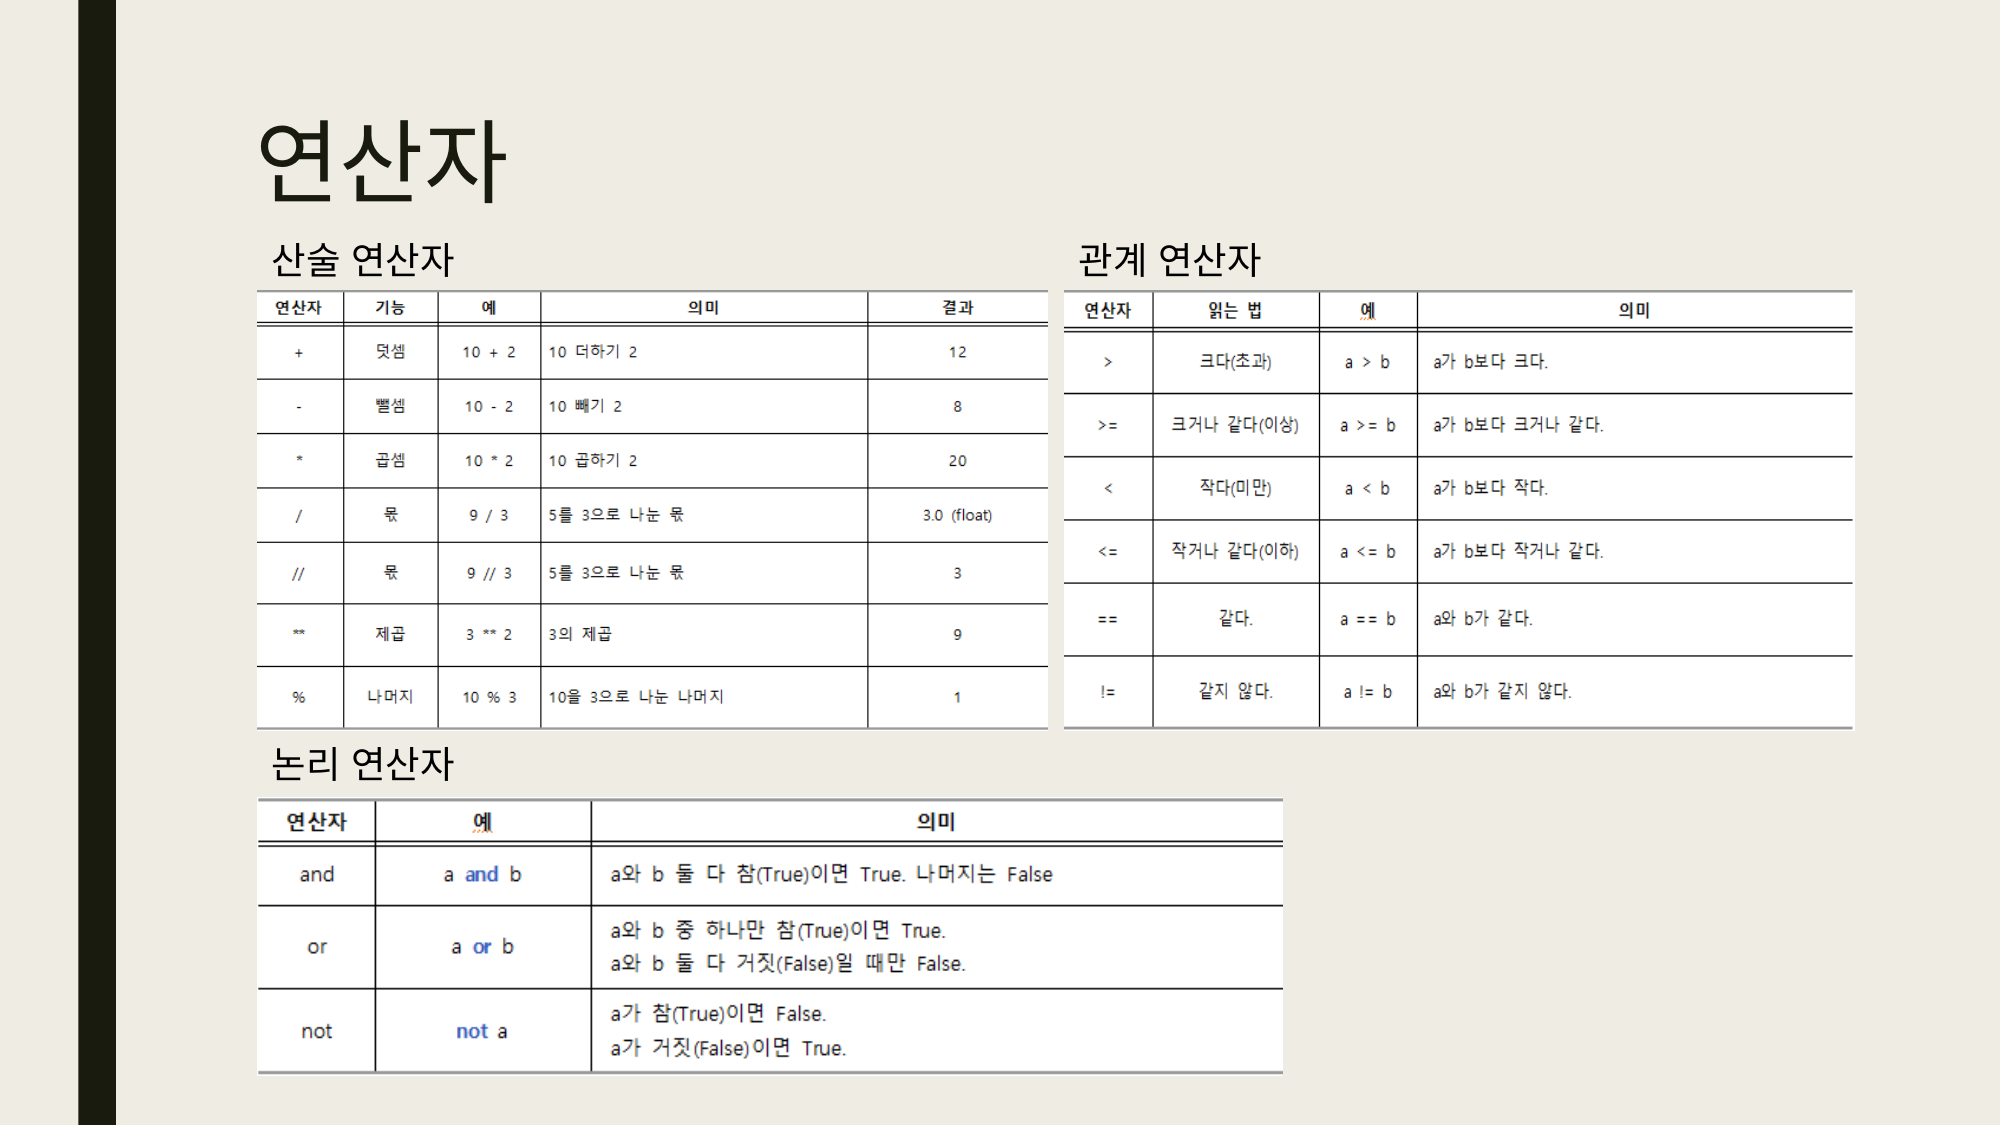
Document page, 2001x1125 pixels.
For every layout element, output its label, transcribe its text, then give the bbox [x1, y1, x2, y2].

picture [1064, 290, 1855, 731]
picture [257, 290, 1048, 731]
text_box 논리 연산자 [257, 733, 1048, 794]
text_box 관계 연산자 [1064, 229, 1854, 290]
picture [257, 797, 1283, 1076]
text_box 산술 연산자 [257, 229, 1048, 290]
title 연산자 [240, 111, 924, 230]
